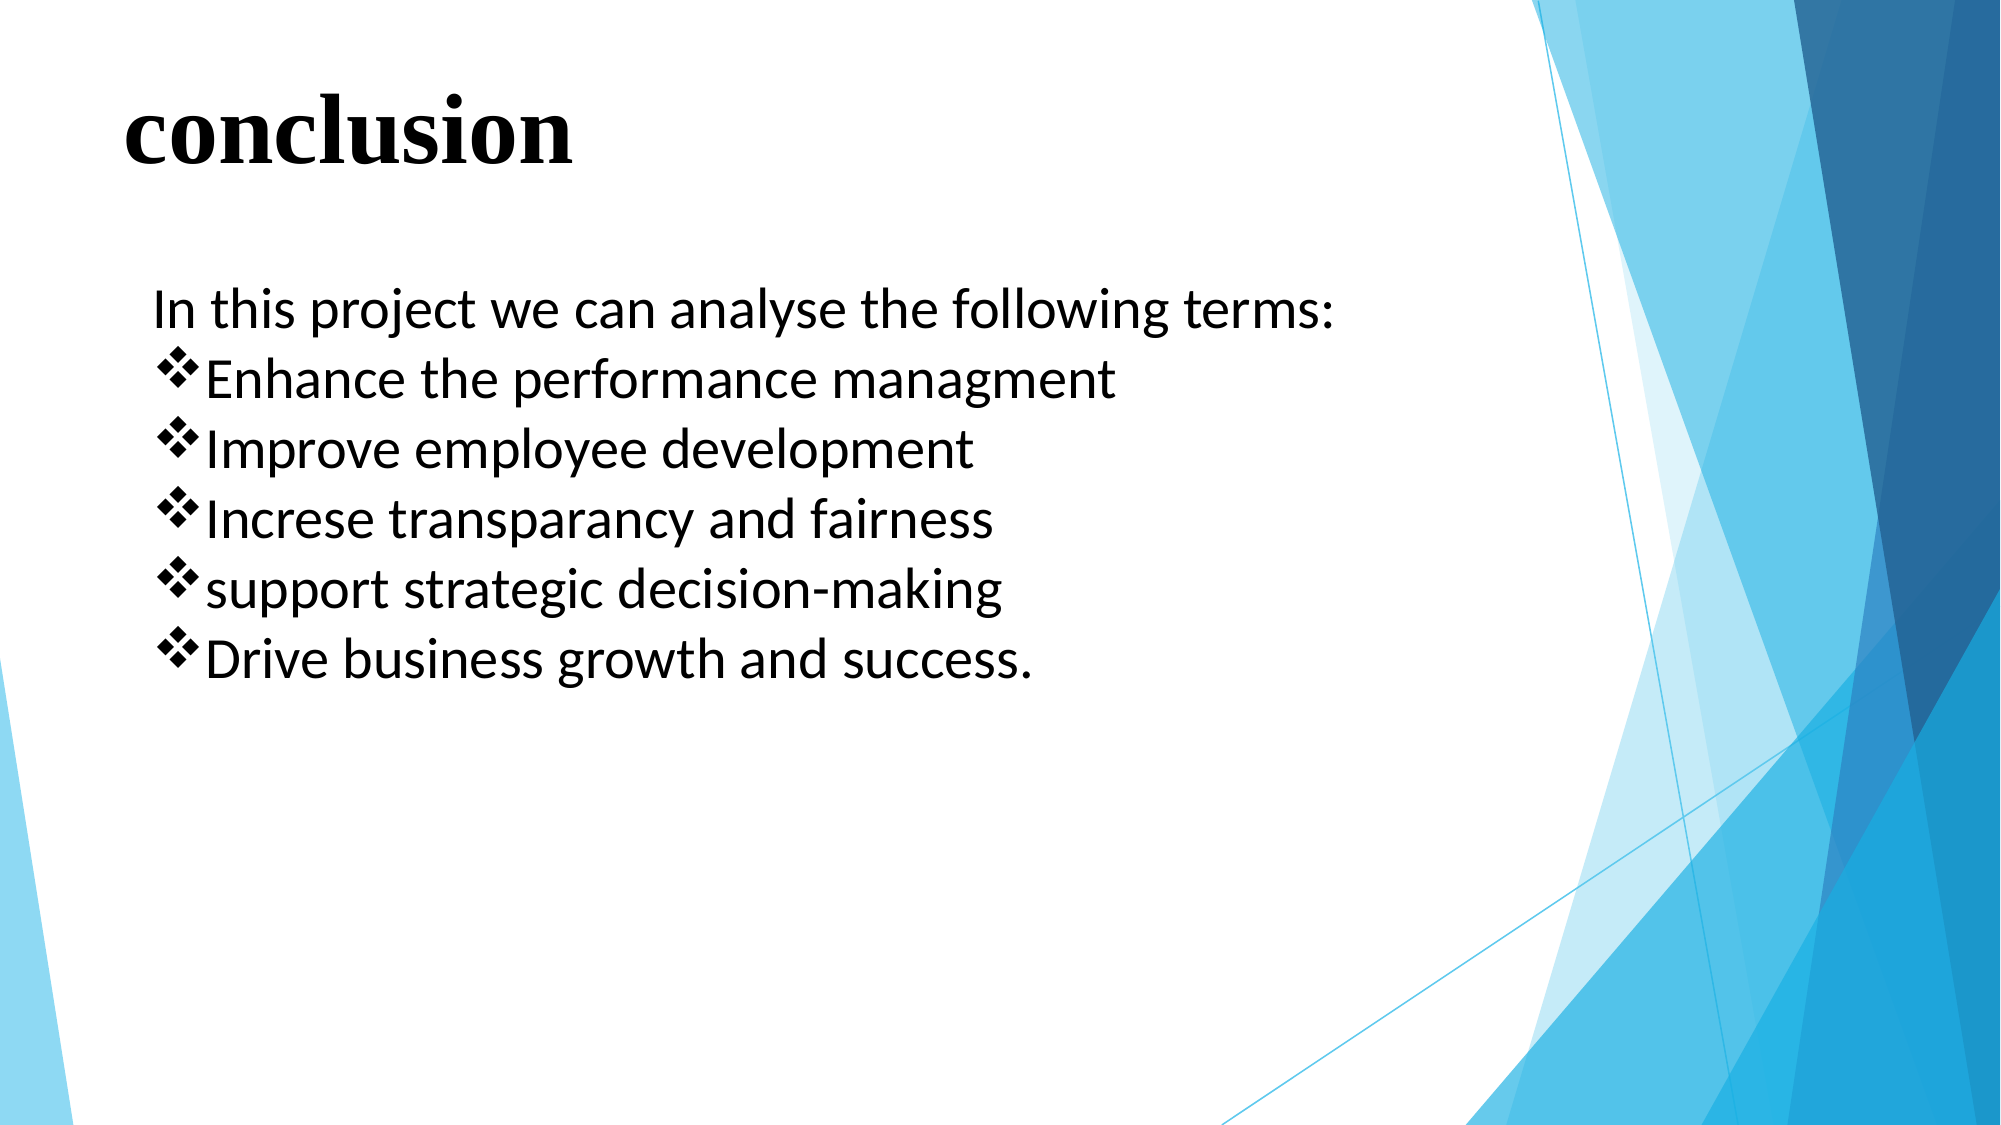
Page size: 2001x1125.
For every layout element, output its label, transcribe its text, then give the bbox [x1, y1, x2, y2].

text_box In this project we can analyse the following terms: Enhance the performance managment Improve employee development Increse transparancy and fairness support strategic decision-making Drive business growth and success. [137, 262, 1360, 768]
title conclusion [123, 63, 1877, 188]
